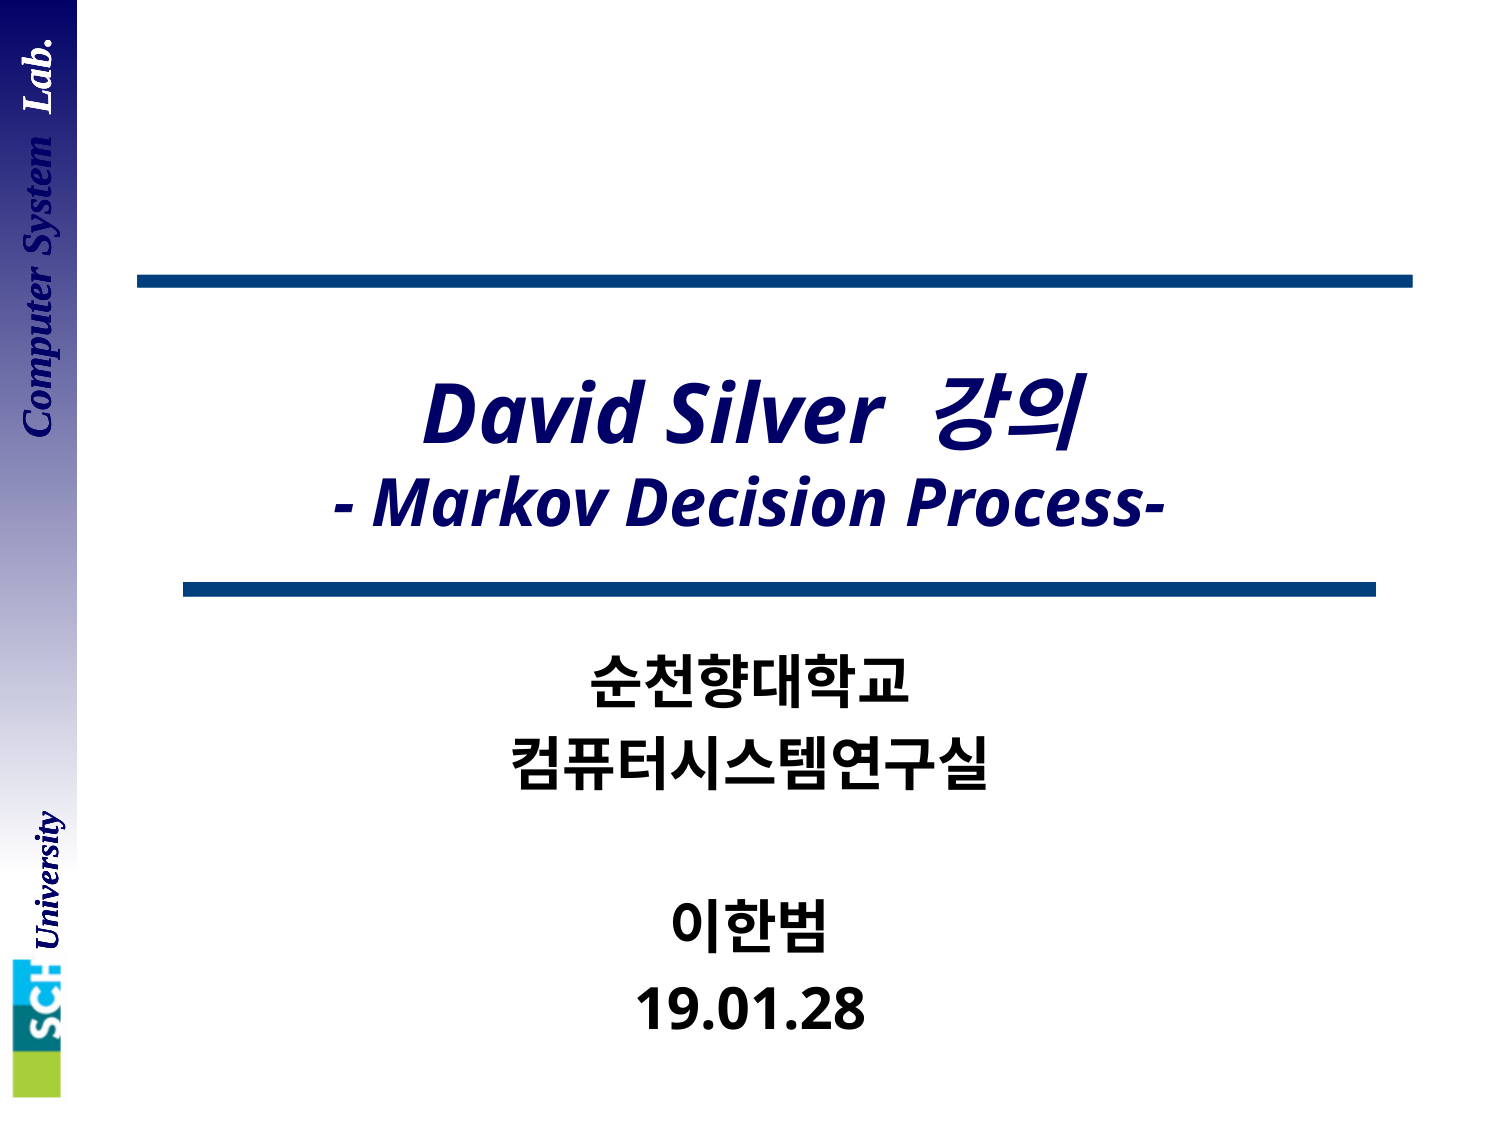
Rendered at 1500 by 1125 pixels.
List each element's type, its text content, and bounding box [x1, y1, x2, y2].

picture [5, 952, 69, 1104]
subtitle 순천향대학교 컴퓨터시스템연구실 이한범 19.01.28 [224, 637, 1276, 926]
title David Silver 강의 - Markov Decision Process- [112, 287, 1388, 613]
